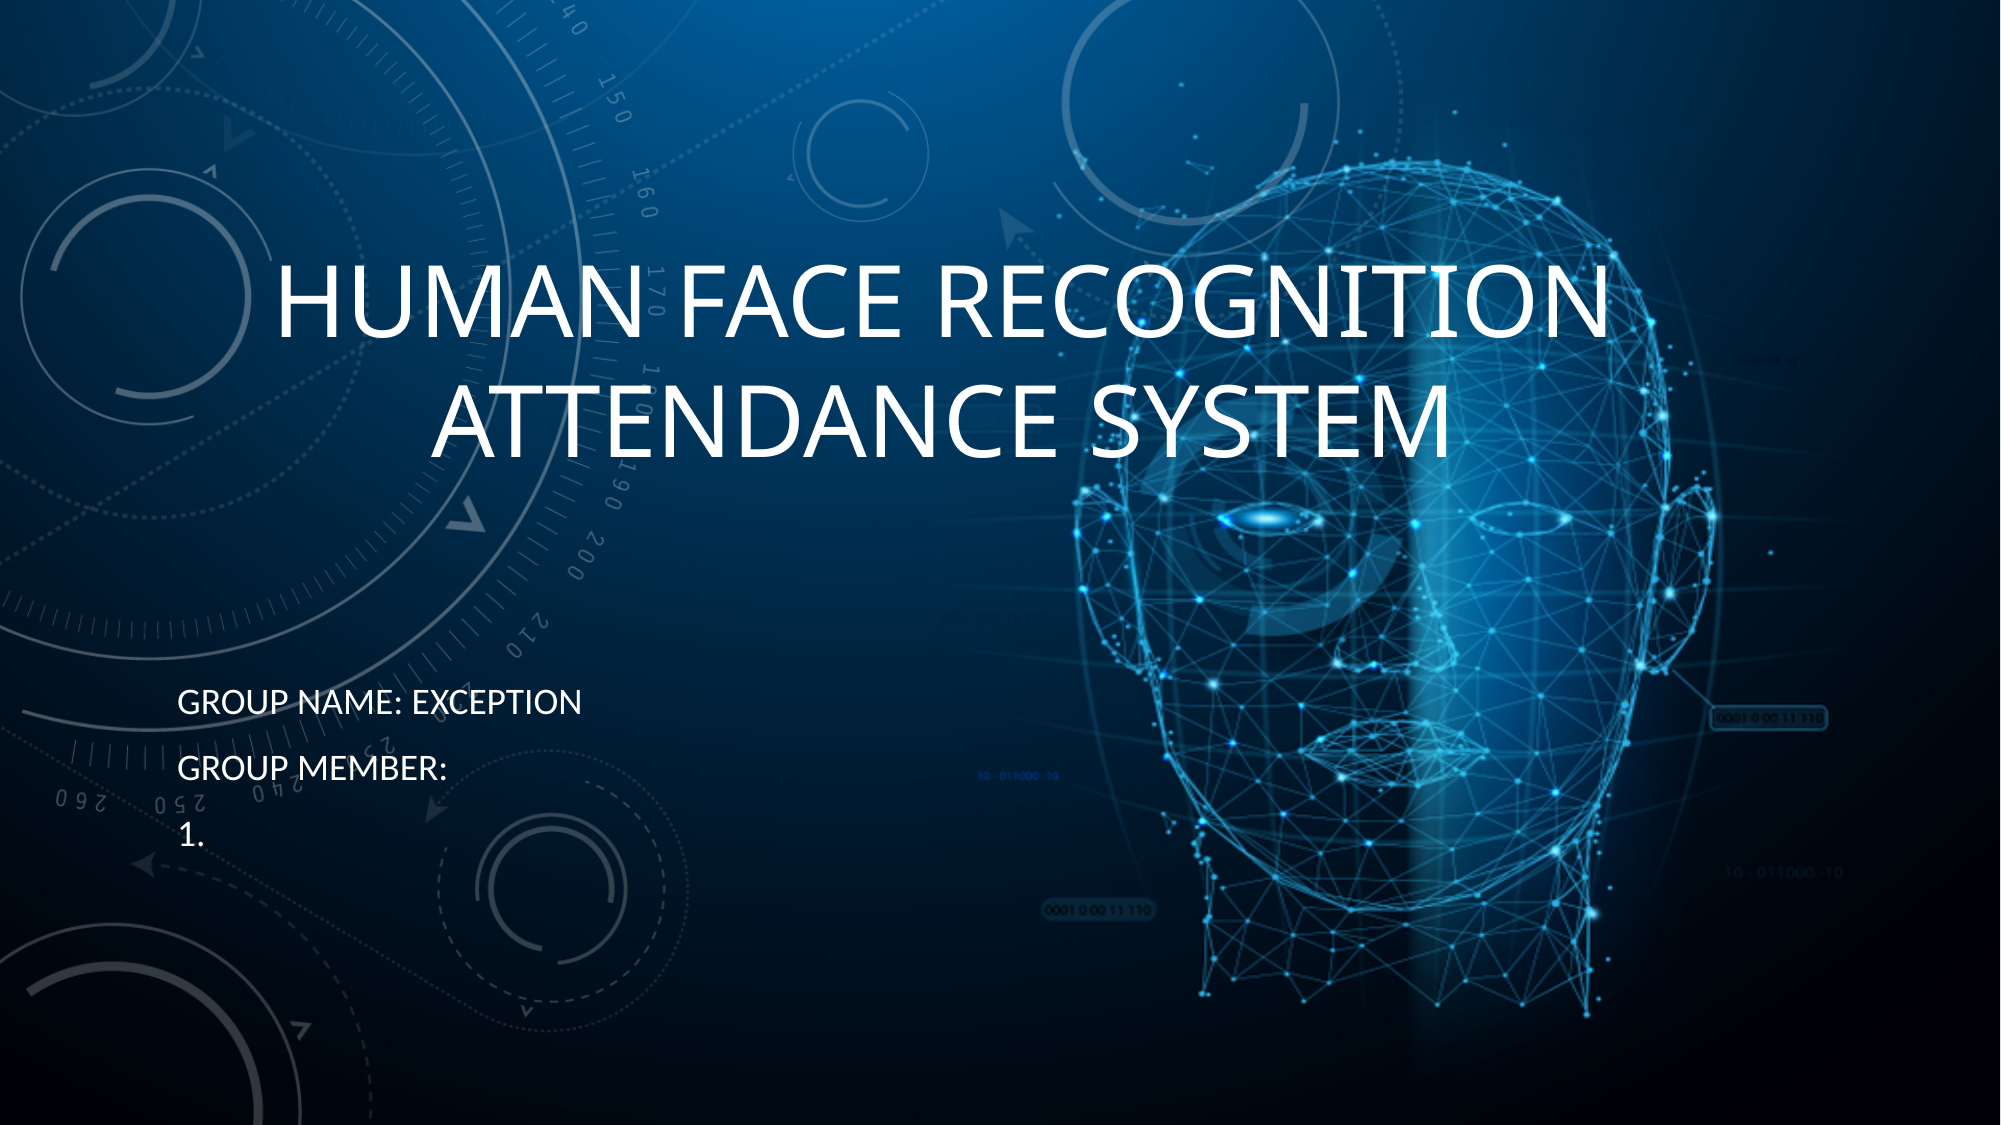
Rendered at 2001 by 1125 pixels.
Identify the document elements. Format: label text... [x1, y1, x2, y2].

picture [0, 0, 2001, 1125]
title Human Face Recognition Attendance System [76, 152, 1813, 486]
subtitle Group Name: Exception Group Member: [162, 669, 1387, 941]
